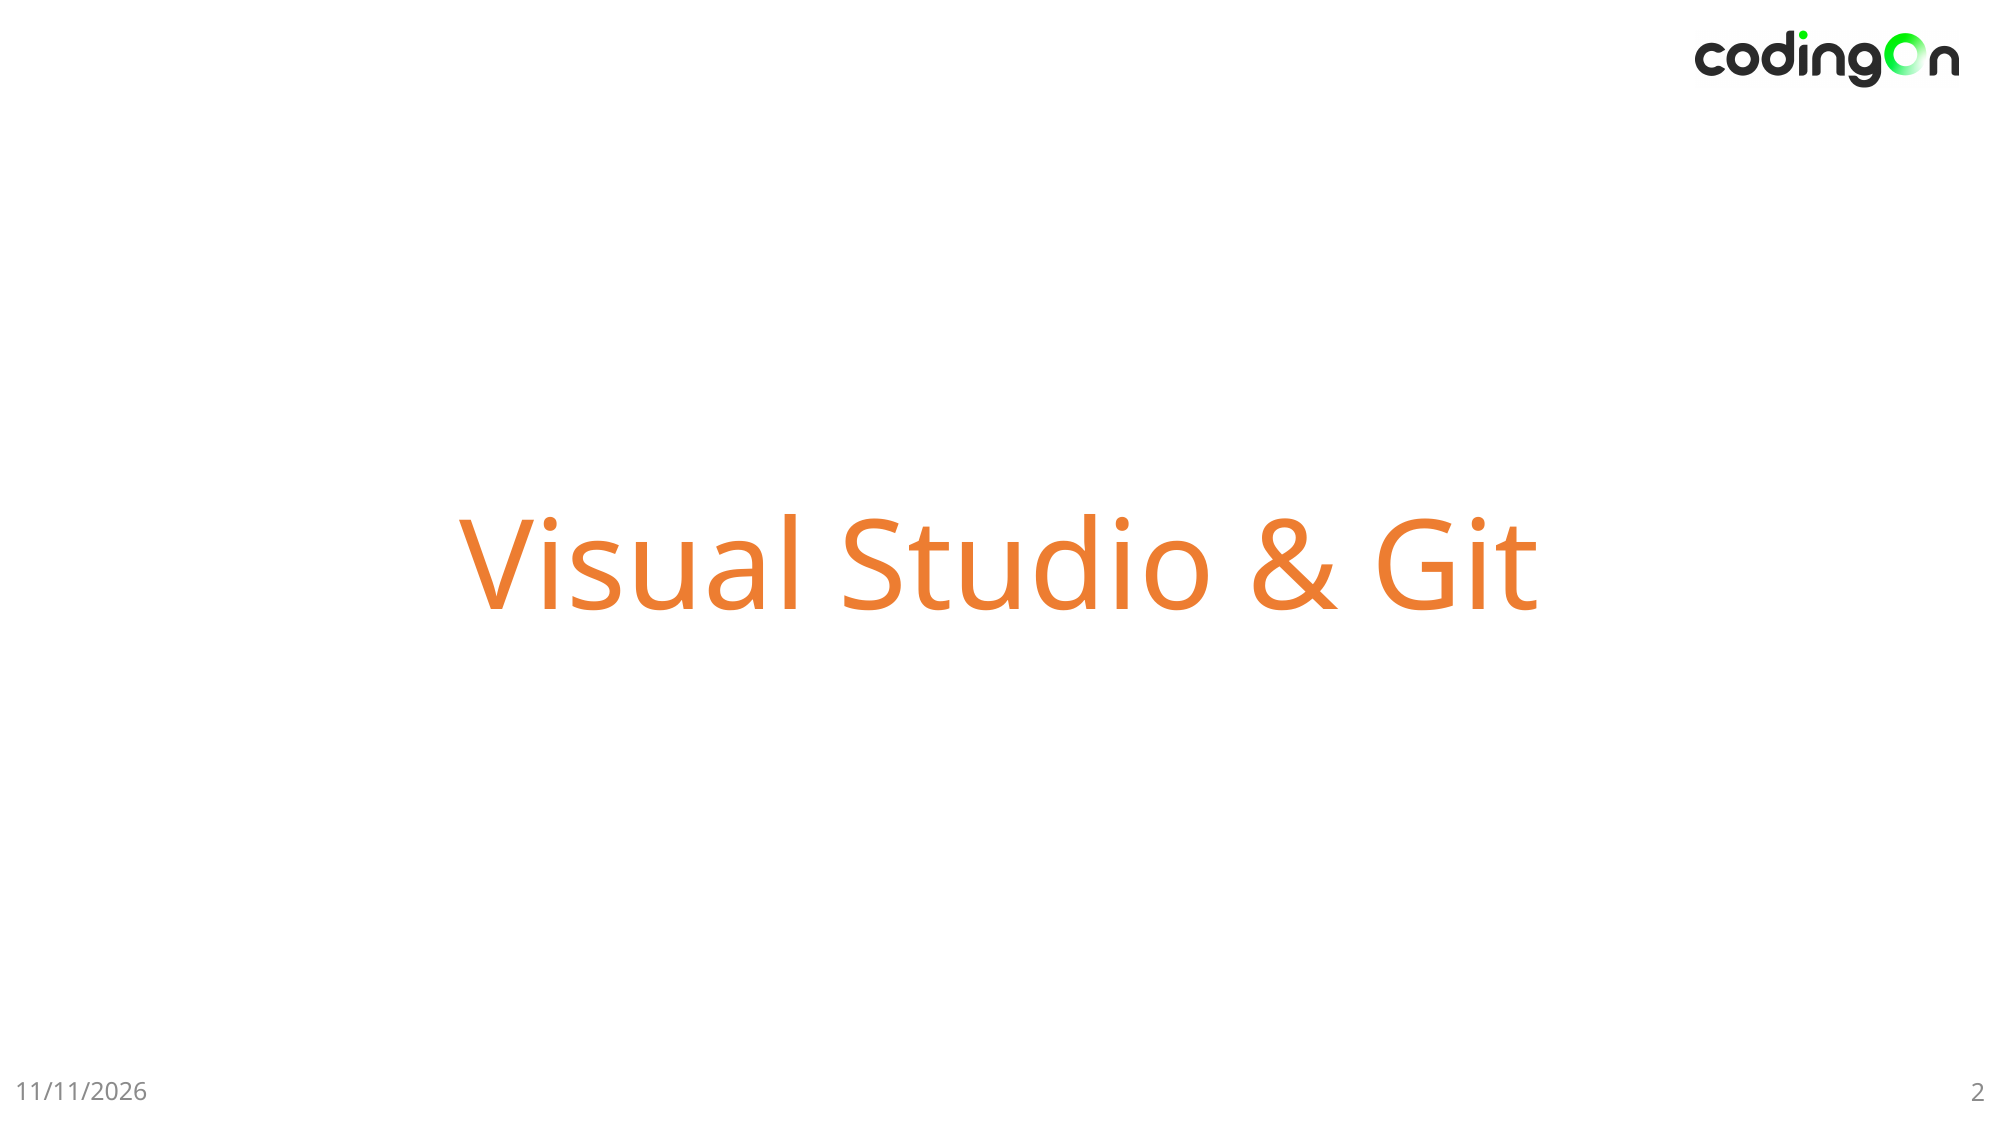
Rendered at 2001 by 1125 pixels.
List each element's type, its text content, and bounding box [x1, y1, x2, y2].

slide_number 2 [1550, 1063, 2000, 1124]
picture [1695, 30, 1959, 88]
title Visual Studio & Git [362, 435, 1638, 643]
slide_number 12-15(Sun) [0, 1062, 450, 1123]
